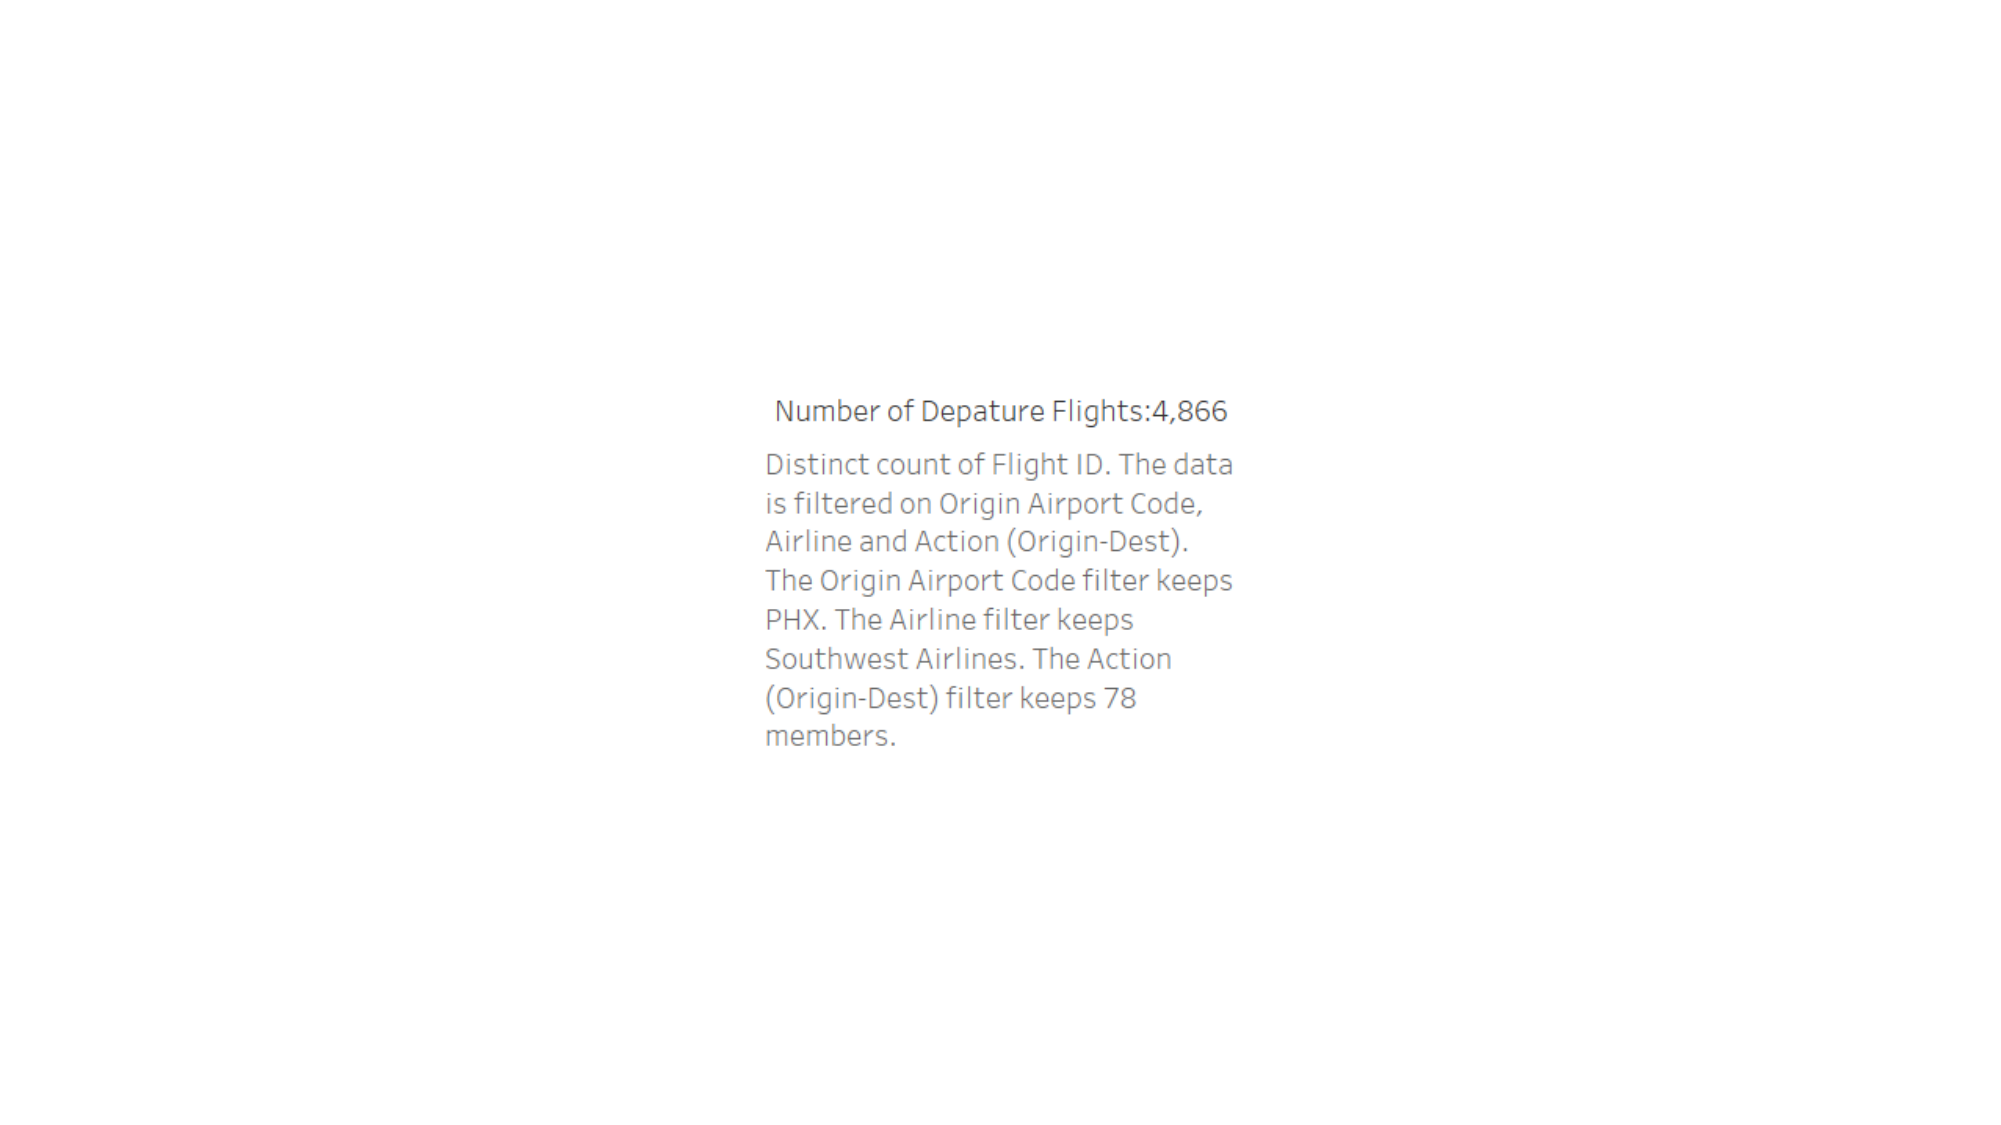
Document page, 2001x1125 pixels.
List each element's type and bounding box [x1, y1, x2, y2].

picture [765, 368, 1235, 757]
